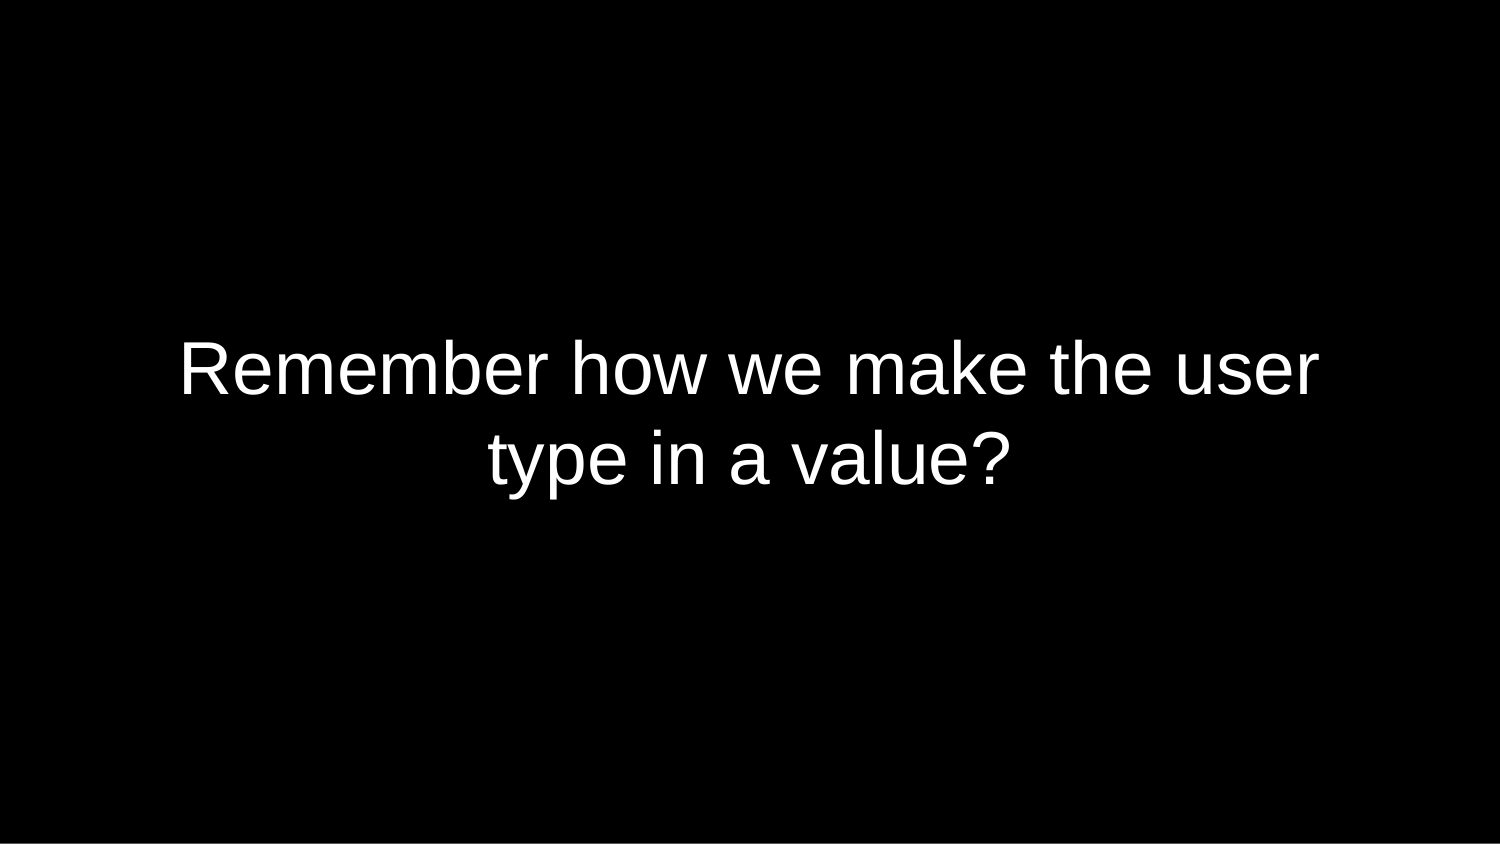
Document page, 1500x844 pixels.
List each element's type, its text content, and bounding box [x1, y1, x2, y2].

title Remember how we make the user type in a value? [151, 319, 1349, 525]
